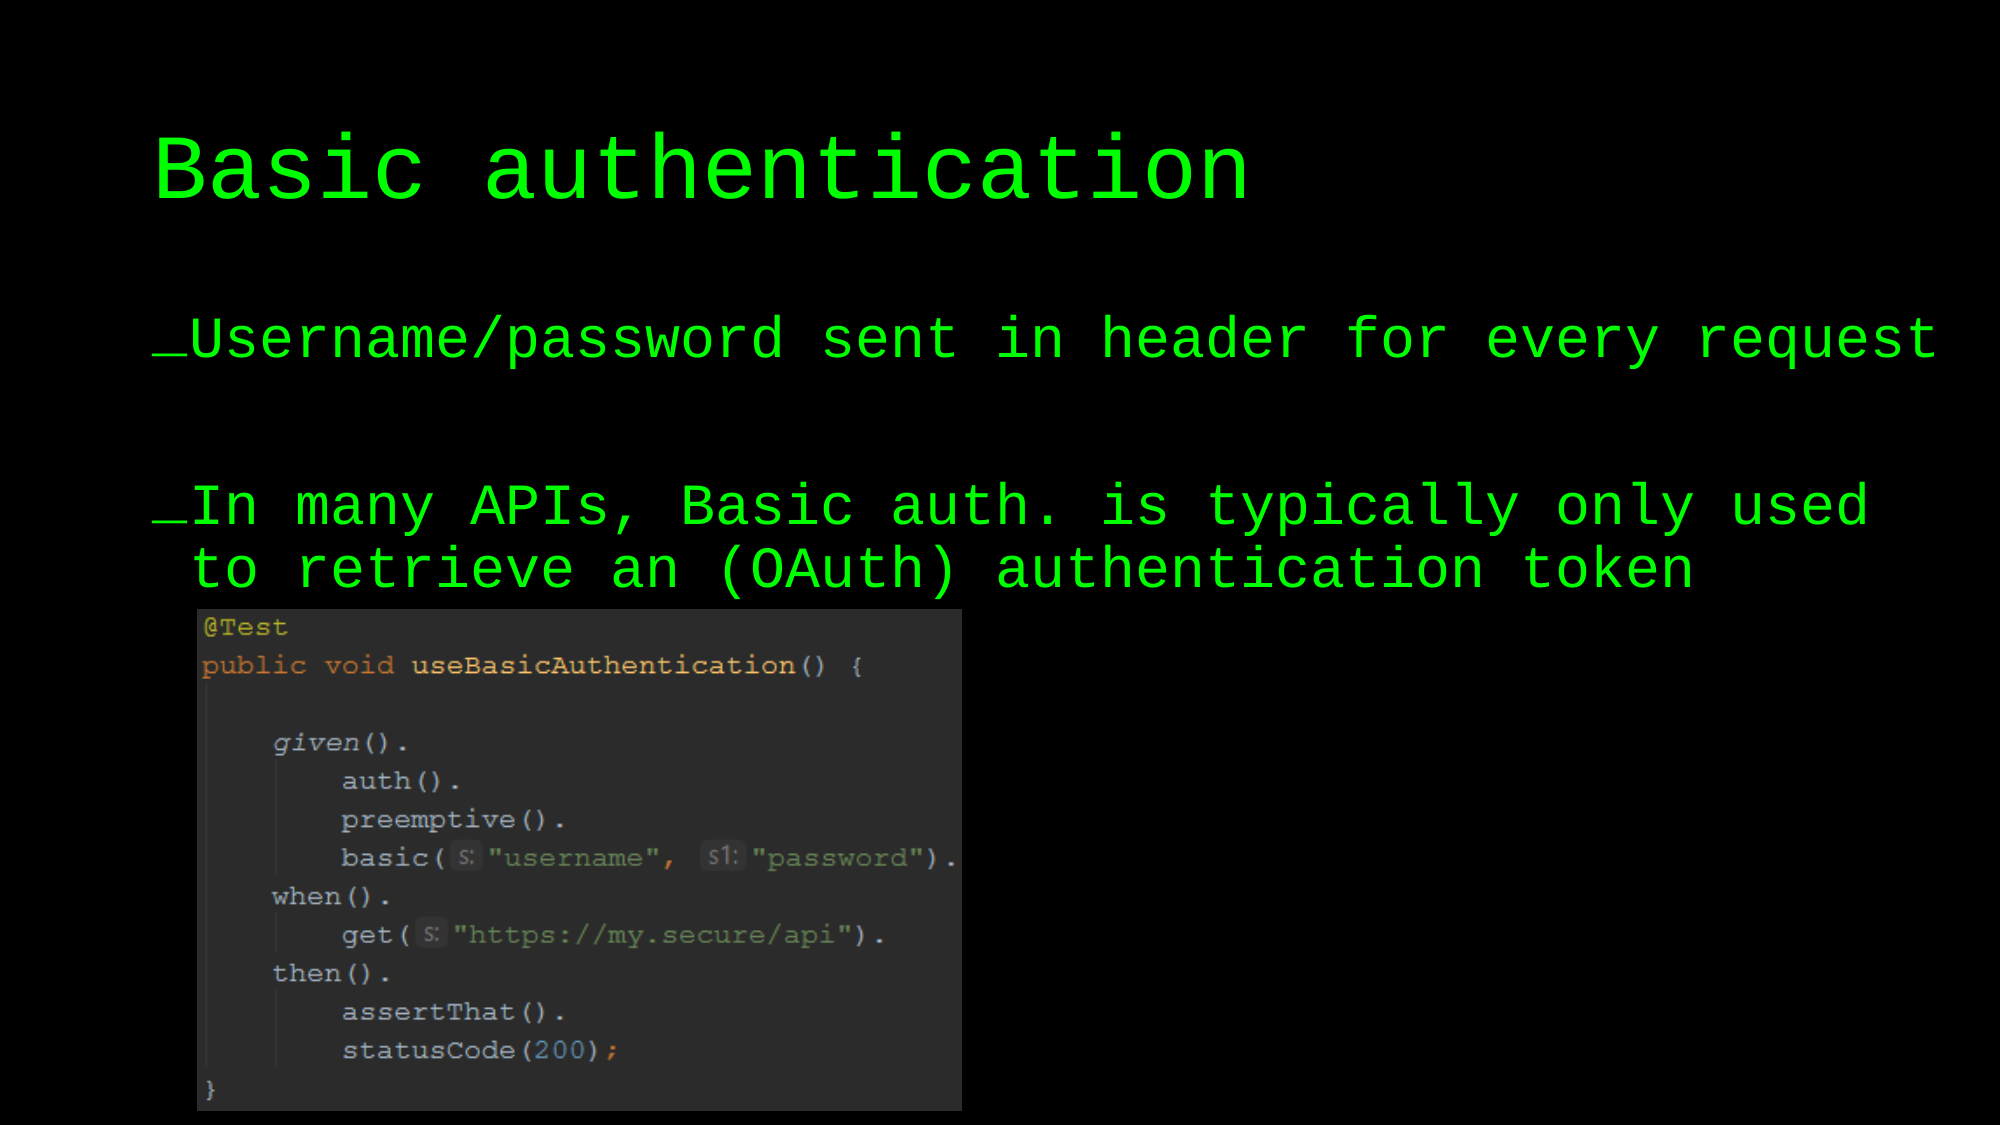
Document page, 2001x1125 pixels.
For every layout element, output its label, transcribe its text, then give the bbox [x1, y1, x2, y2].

list Username/password sent in header for every request In many APIs, Basic auth. is typically only used to retrieve an (OAuth) authentication token [137, 299, 1967, 1014]
title Basic authentication [137, 59, 1863, 278]
picture [197, 609, 962, 1111]
